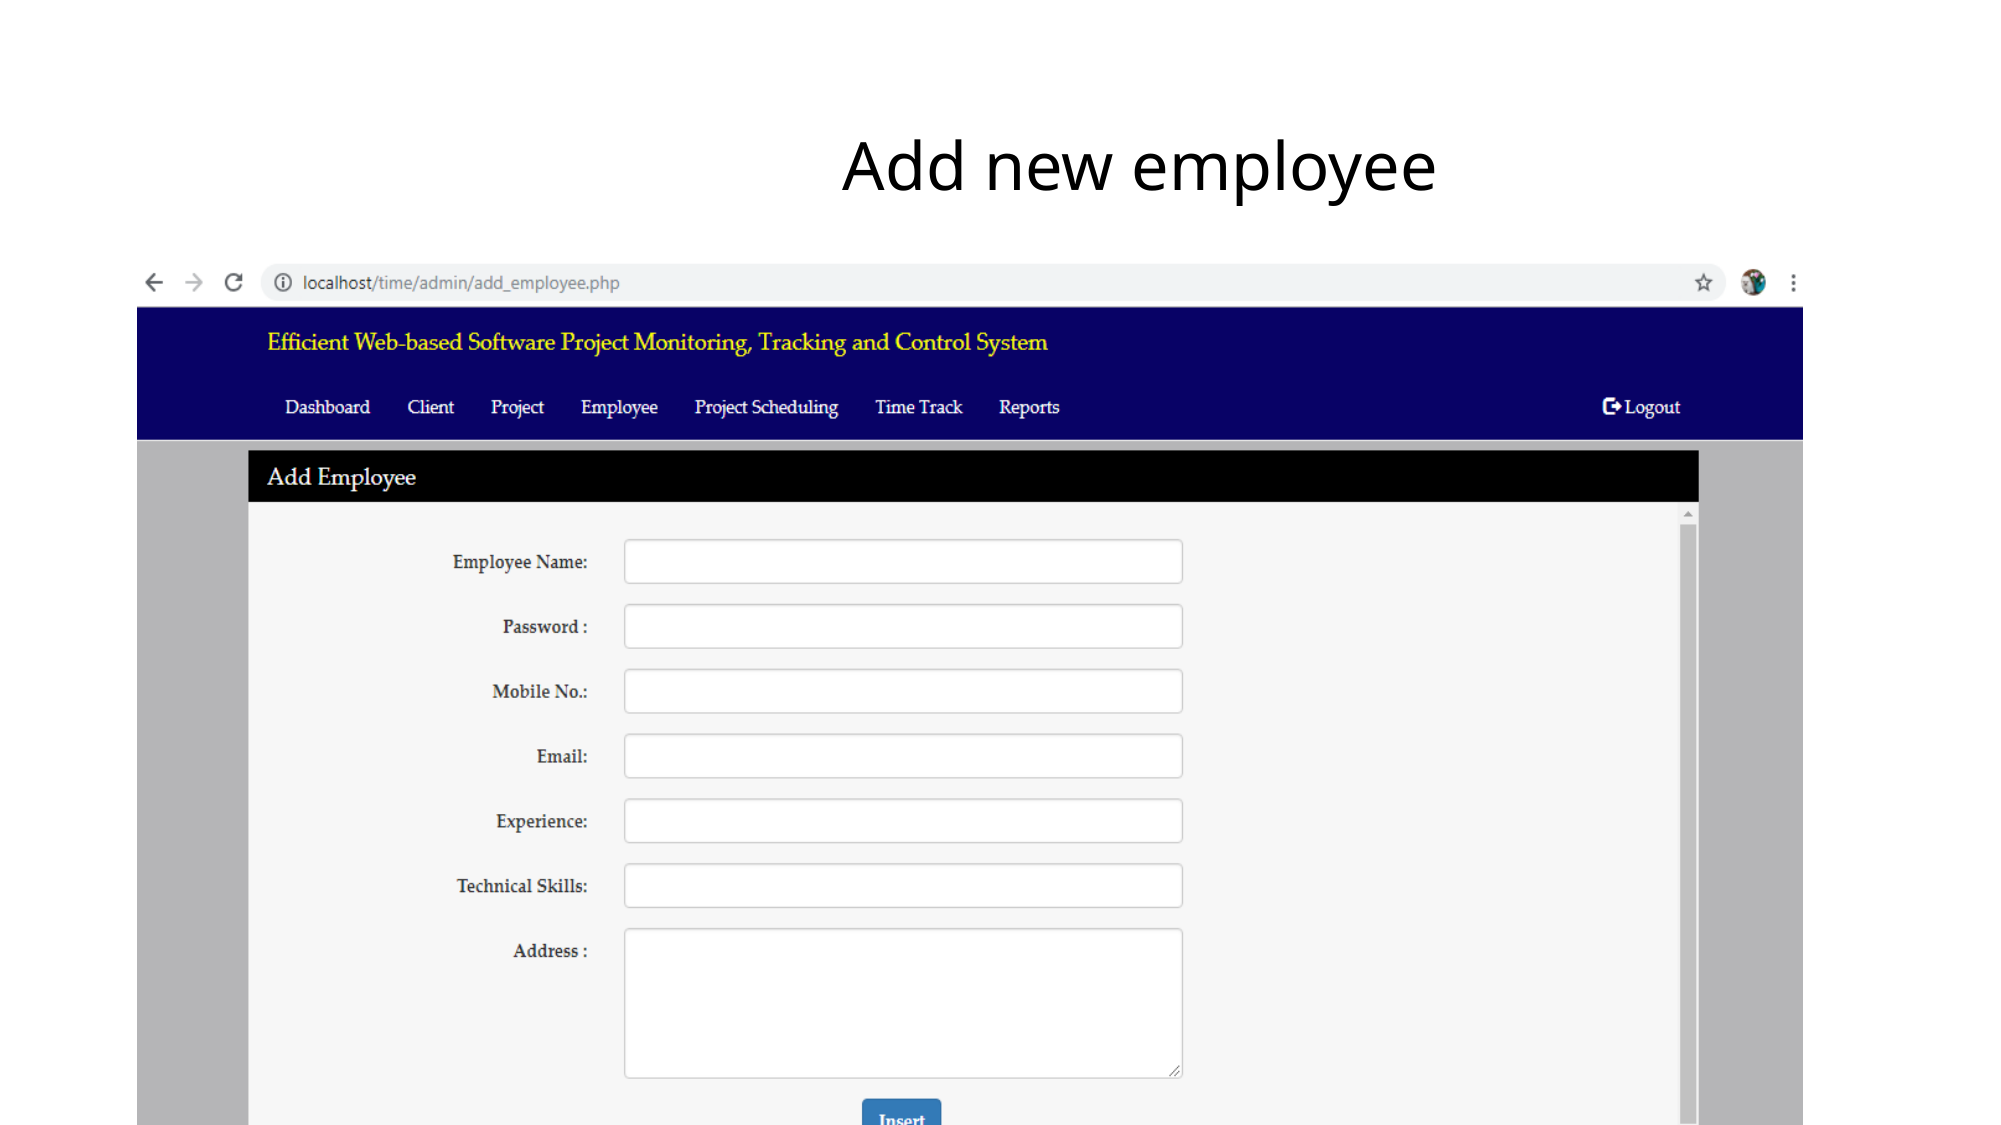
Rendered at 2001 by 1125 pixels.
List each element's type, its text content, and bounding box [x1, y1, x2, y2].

picture [137, 260, 1803, 1125]
title Add new employee [137, 59, 1863, 278]
